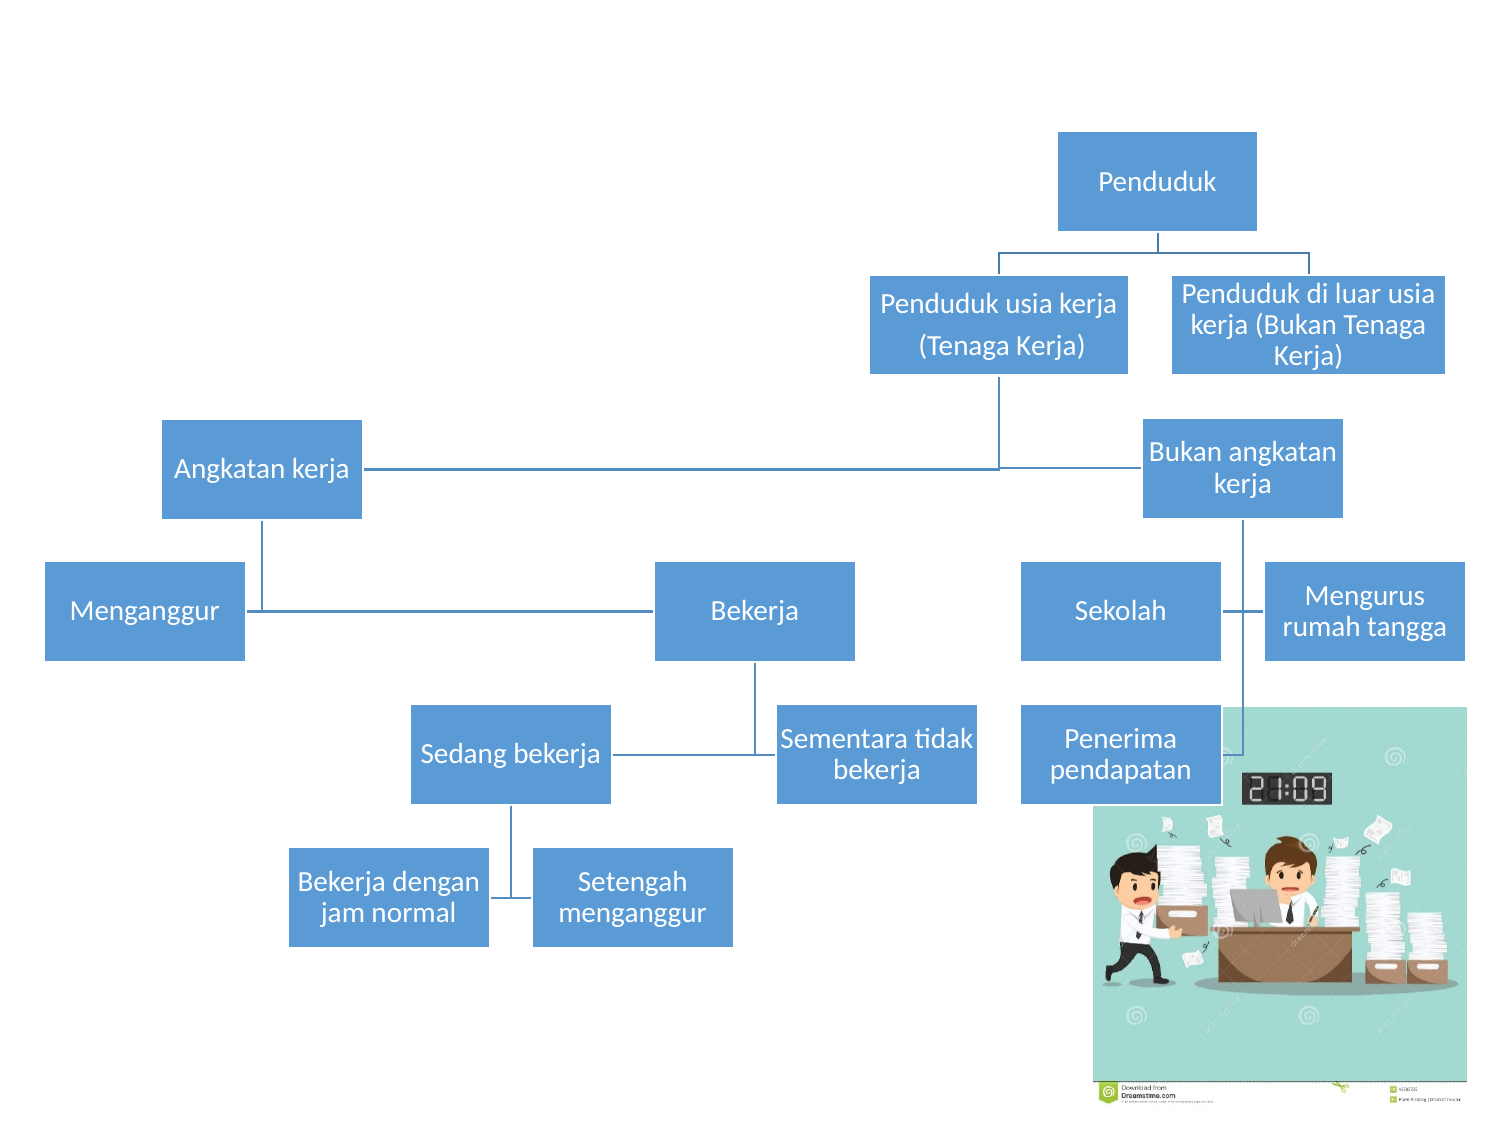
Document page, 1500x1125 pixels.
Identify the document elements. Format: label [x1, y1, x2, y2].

list [1093, 1036, 1467, 1107]
text_box [43, 44, 1467, 1036]
